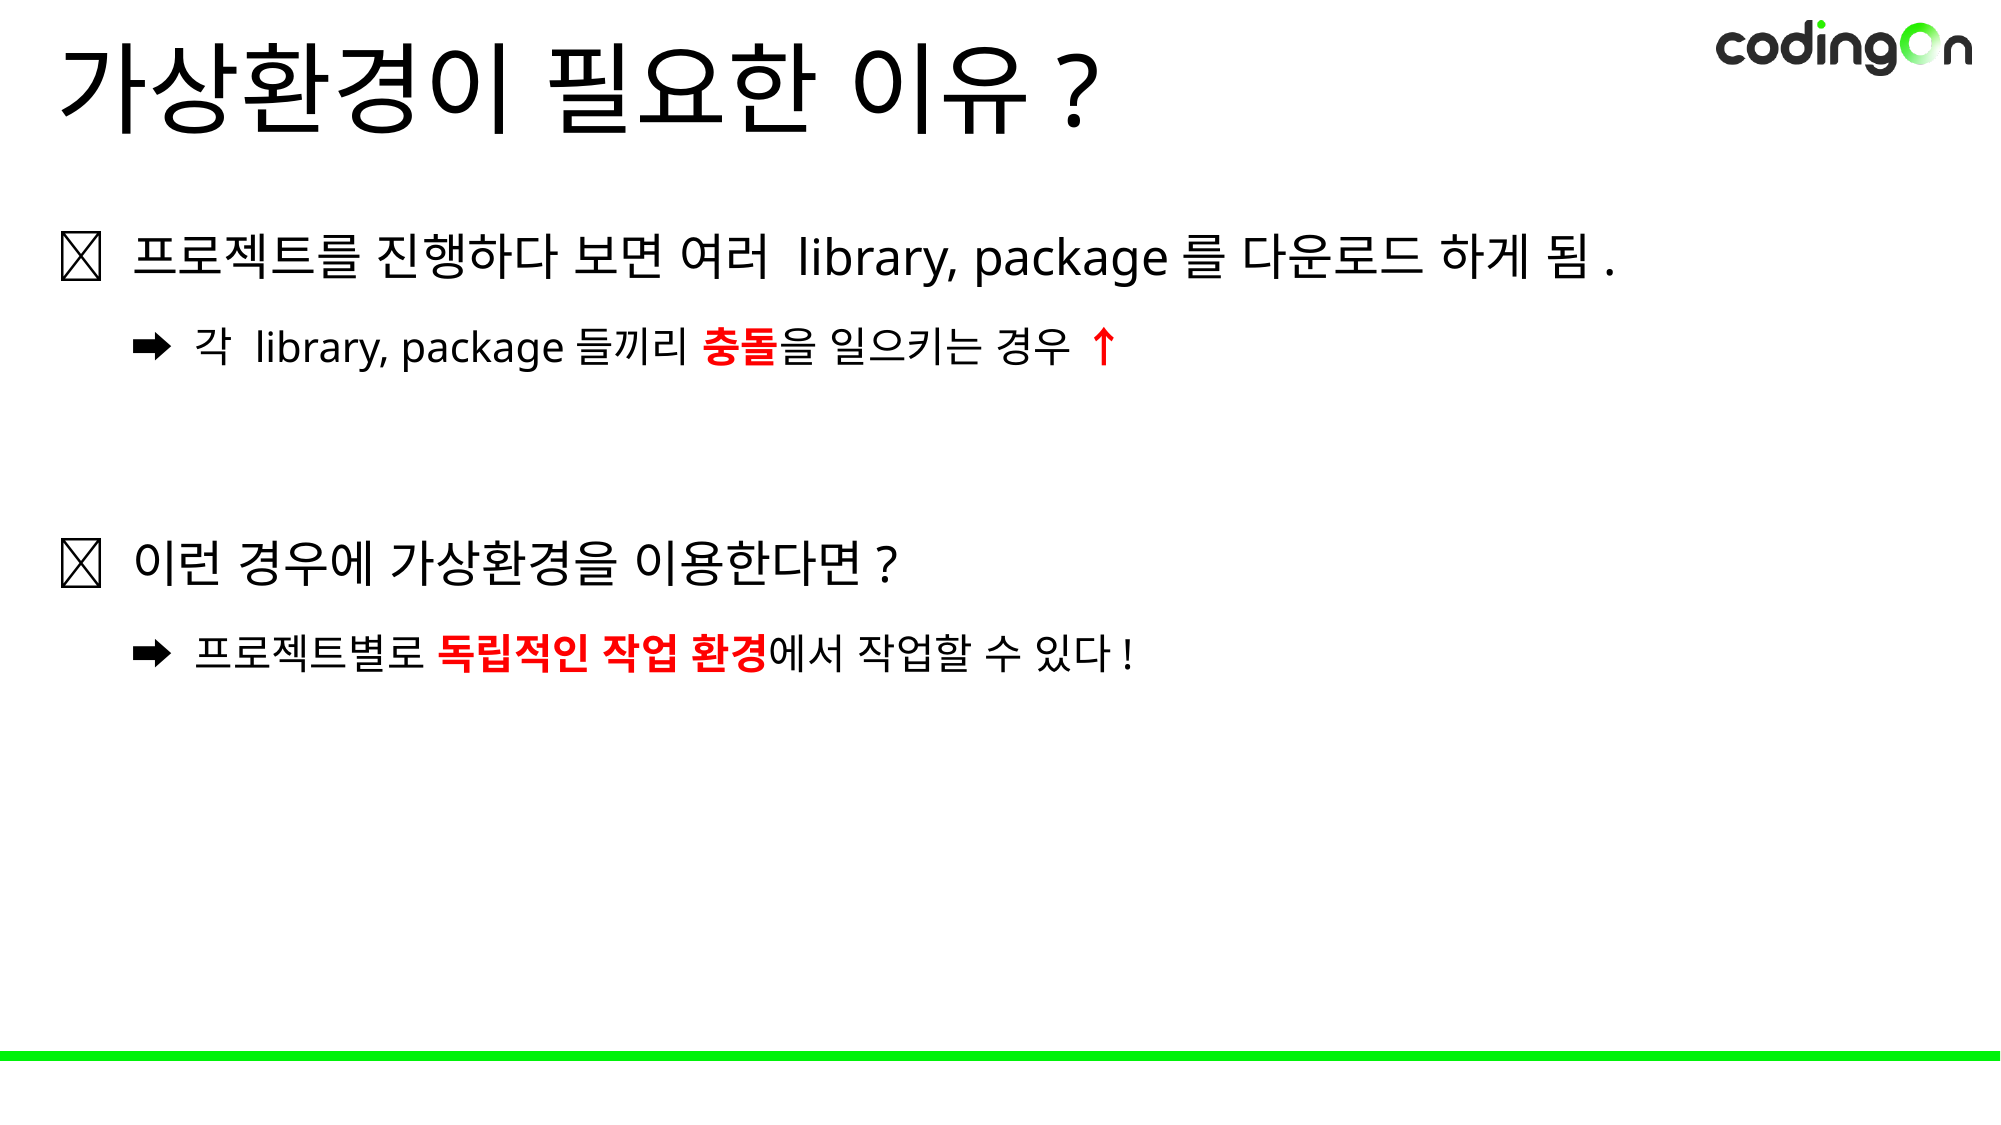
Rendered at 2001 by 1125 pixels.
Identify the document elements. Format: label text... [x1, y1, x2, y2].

picture [1767, 20, 1972, 76]
title 가상환경이 필요한 이유? [41, 0, 1767, 187]
list ✅ 프로젝트를 진행하다 보면 여러 library, package를 다운로드 하게 됨. ➡️ 각 library, package들끼리 충돌을 일으키는 경우 ↑ ✅ 이런 경우에 가상환경을 이용한다면? ➡️ 프로젝트별로 독립적인 작업 환경에서 작업할 수 있다! [41, 187, 1961, 659]
